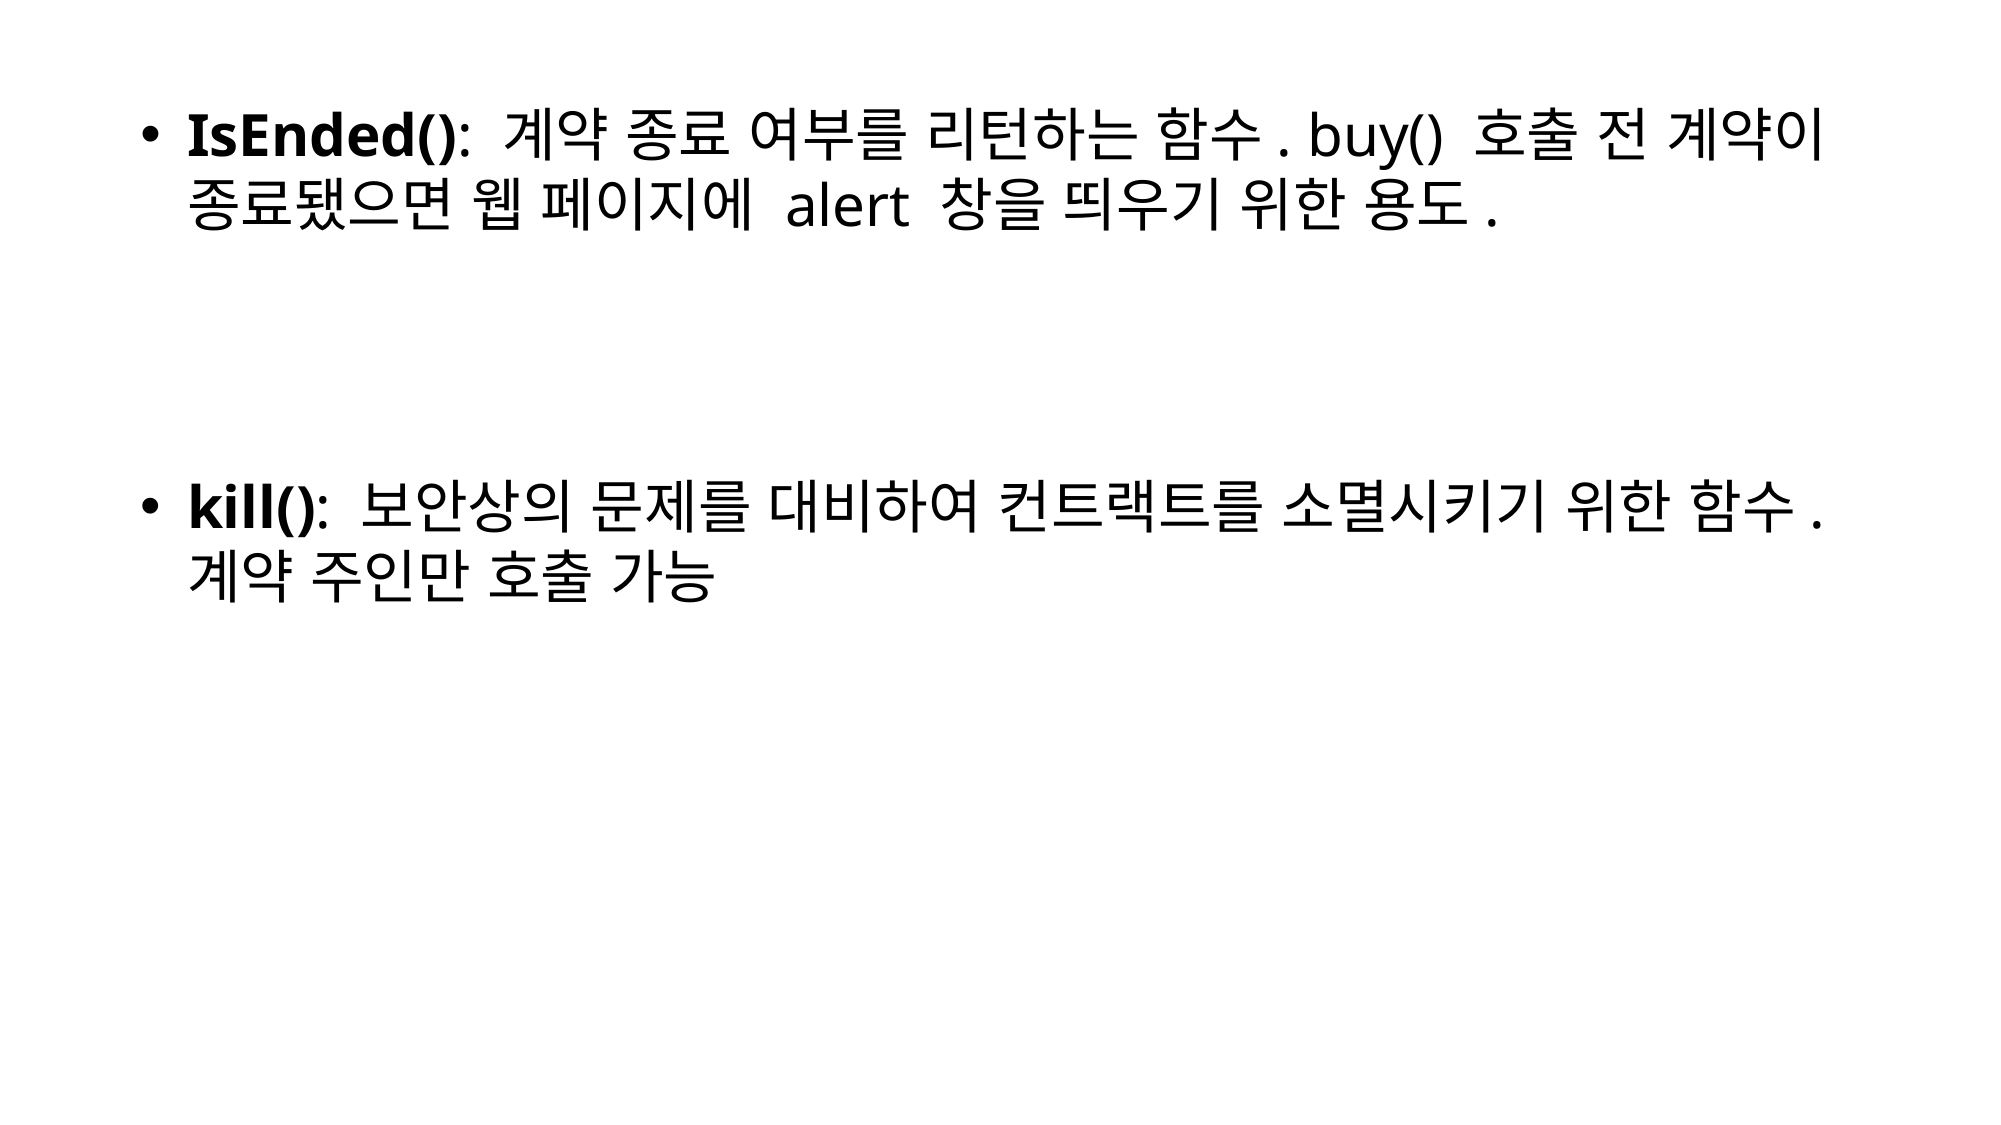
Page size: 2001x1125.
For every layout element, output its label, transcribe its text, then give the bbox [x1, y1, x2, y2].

text_box kill(): 보안상의 문제를 대비하여 컨트랙트를 소멸시키기 위한 함수. 계약 주인만 호출 가능 [125, 462, 1935, 618]
text_box IsEnded(): 계약 종료 여부를 리턴하는 함수. buy() 호출 전 계약이 종료됐으면 웹 페이지에 alert 창을 띄우기 위한 용도. [125, 91, 1865, 246]
